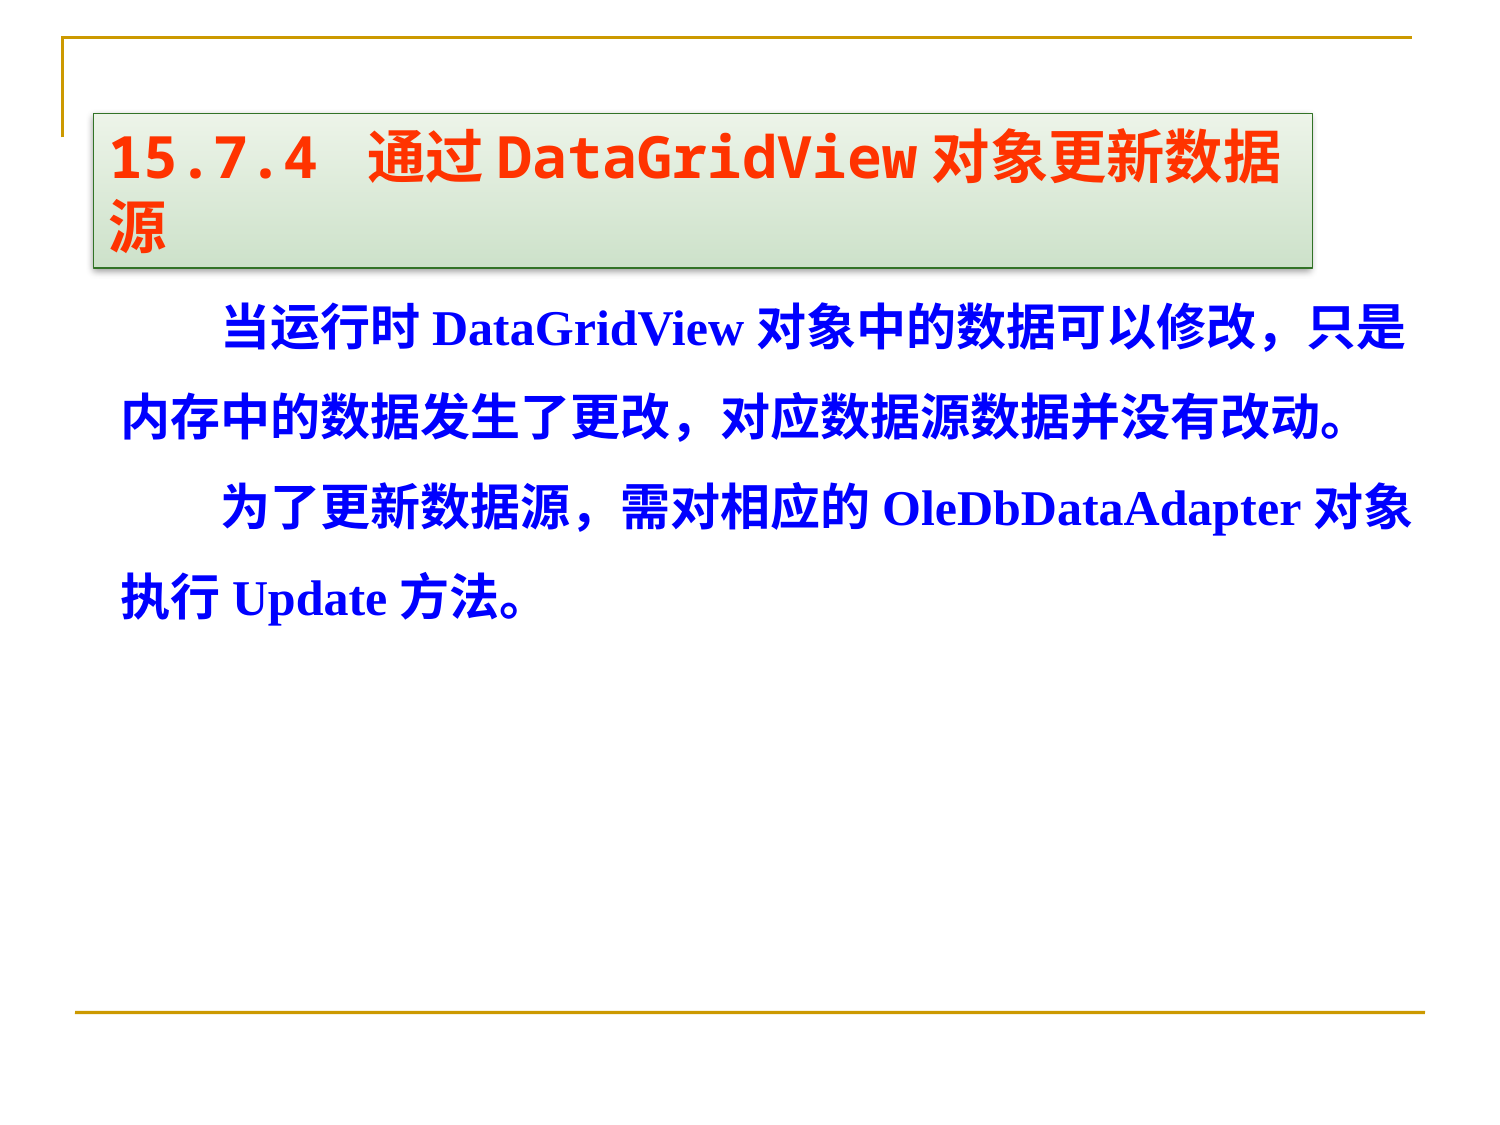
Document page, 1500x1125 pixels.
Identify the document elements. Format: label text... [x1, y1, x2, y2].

text_box 15.7.4 通过DataGridView对象更新数据源 [93, 113, 1313, 269]
text_box 当运行时DataGridView对象中的数据可以修改，只是内存中的数据发生了更改，对应数据源数据并没有改动。 为了更新数据源，需对相应的OleDbDataAdapter对象执行Update方法。 [105, 257, 1441, 633]
